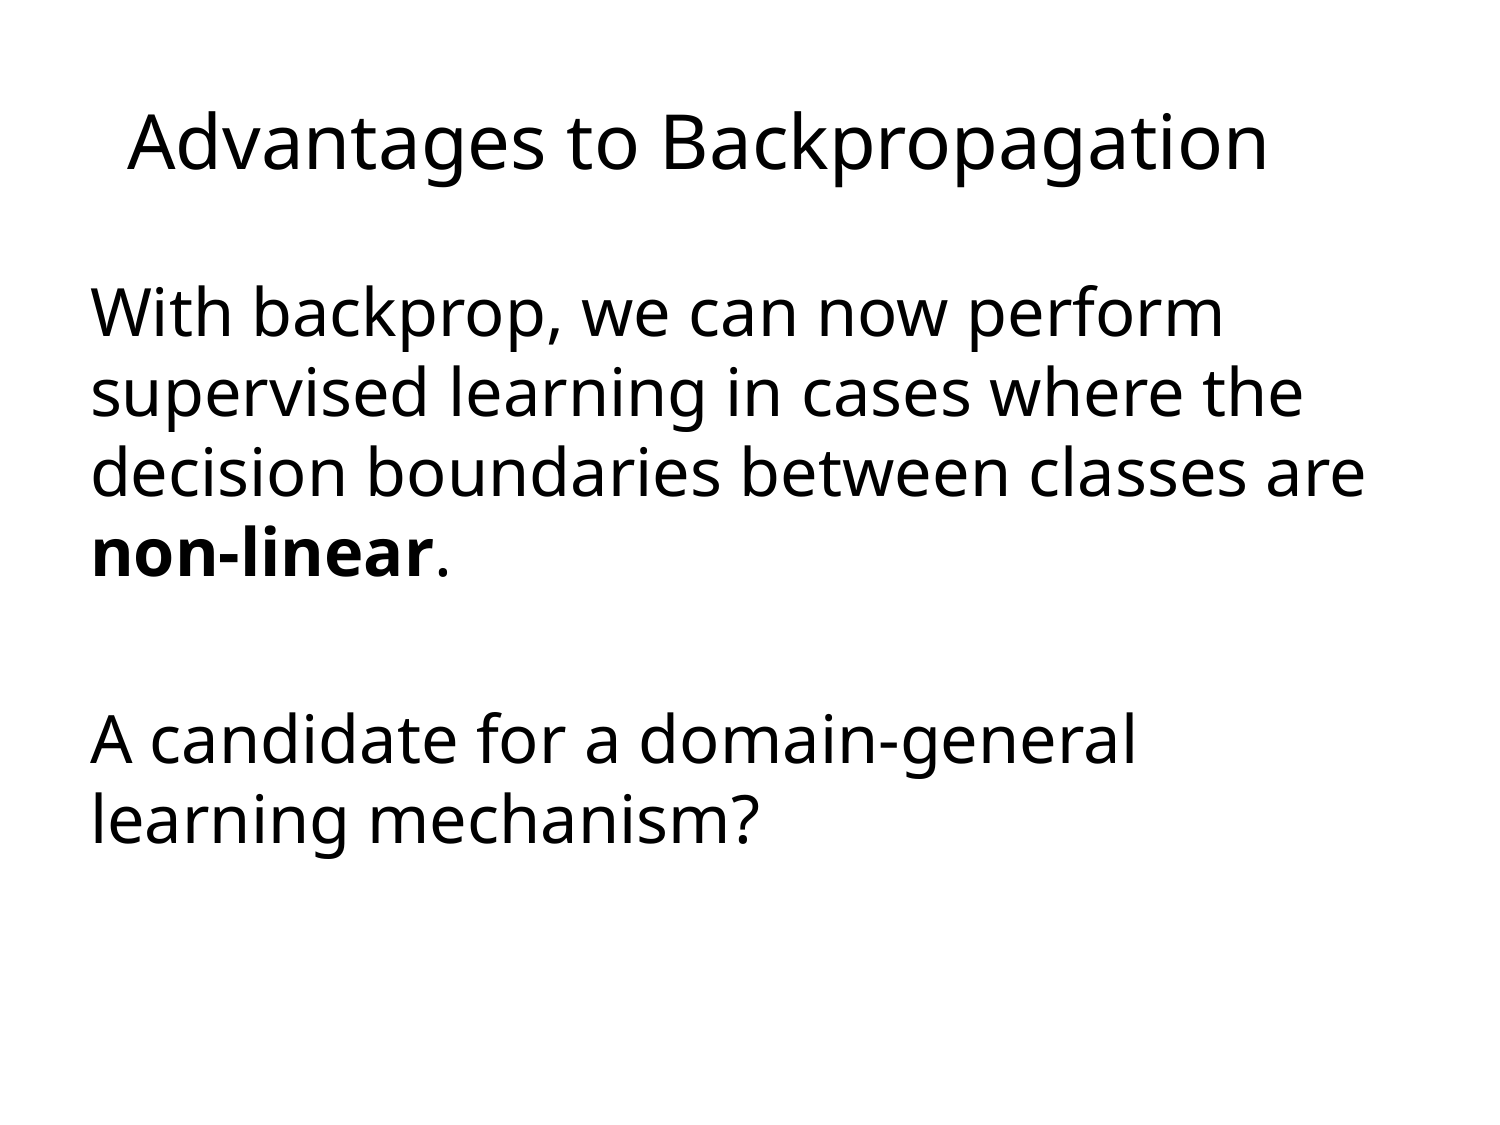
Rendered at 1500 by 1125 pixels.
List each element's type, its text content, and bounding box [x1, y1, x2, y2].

title Advantages to Backpropagation [75, 45, 1425, 233]
list With backprop, we can now perform supervised learning in cases where the decision boundaries between classes are non-linear. A candidate for a domain-general learning mechanism? [75, 262, 1425, 1005]
